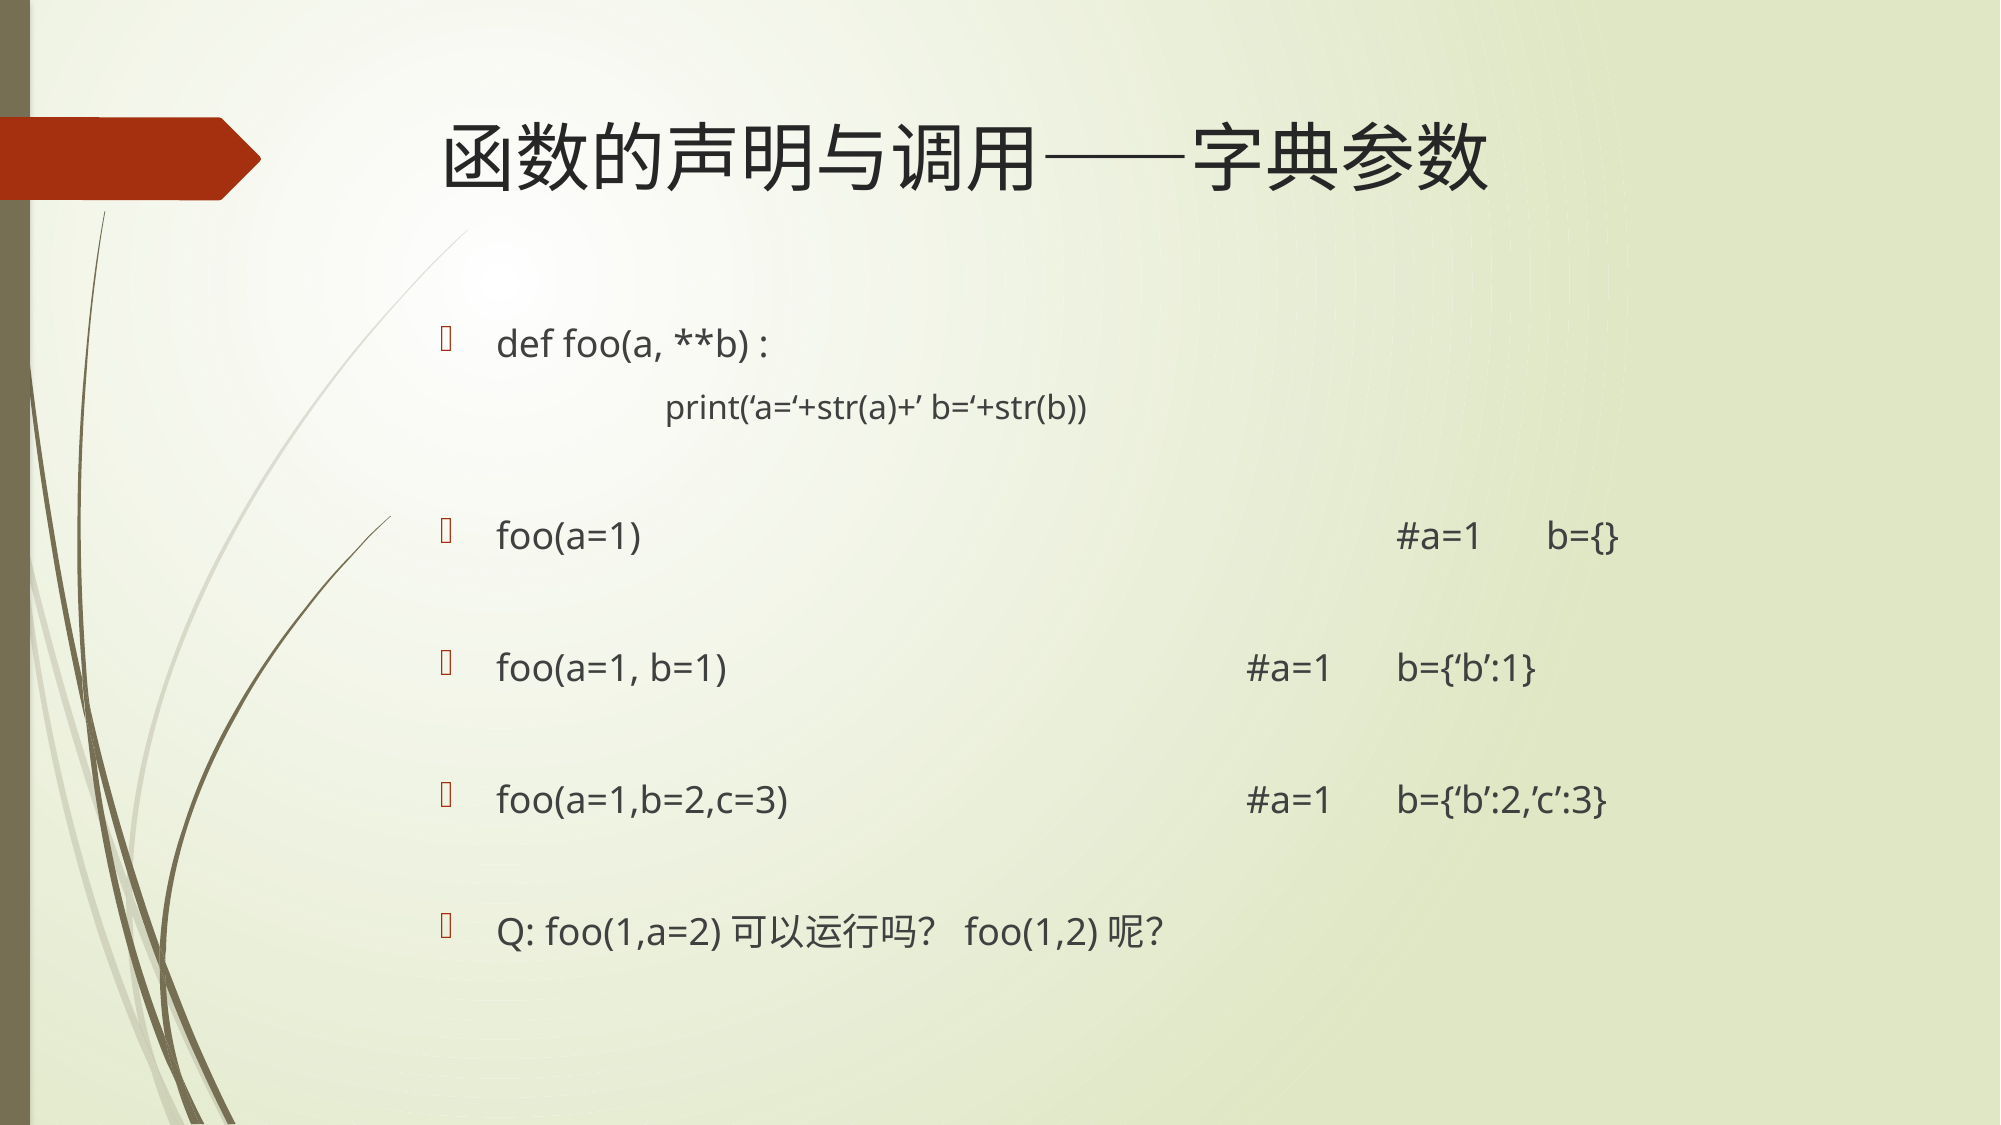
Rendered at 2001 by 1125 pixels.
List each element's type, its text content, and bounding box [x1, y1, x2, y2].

list def foo(a, **b) : print(‘a=‘+str(a)+’ b=‘+str(b)) foo(a=1) #a=1 b={} foo(a=1, b=1) #a=1 b={‘b’:1} foo(a=1,b=2,c=3) #a=1 b={‘b’:2,’c’:3} Q: foo(1,a=2)可以运行吗？foo(1,2)呢？ [424, 312, 1888, 1125]
title 函数的声明与调用——字典参数 [425, 102, 1888, 312]
